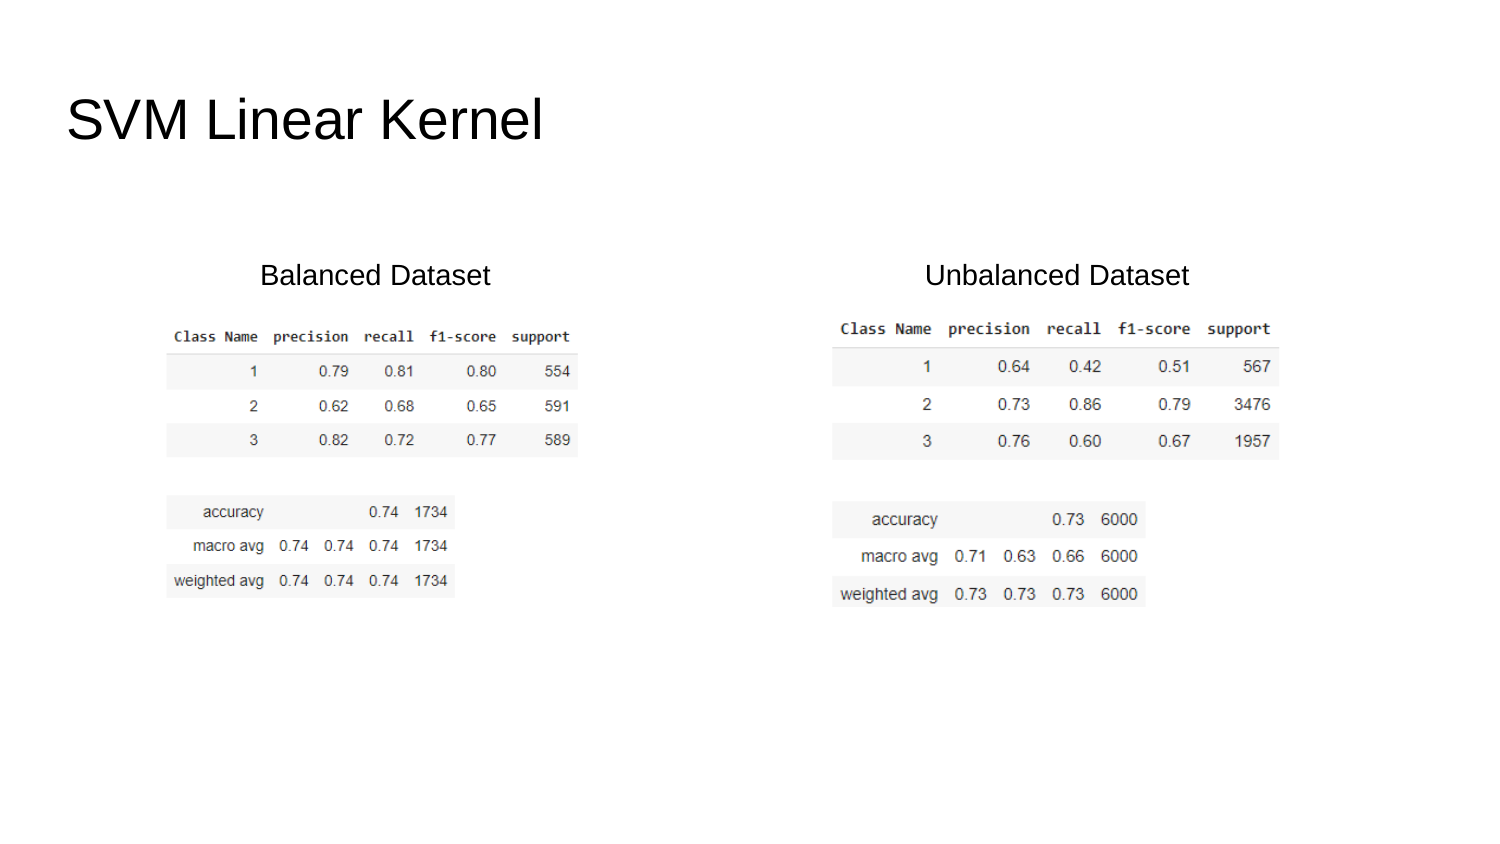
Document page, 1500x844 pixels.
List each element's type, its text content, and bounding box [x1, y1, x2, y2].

text_box Unbalanced Dataset [854, 241, 1260, 307]
text_box Balanced Dataset [173, 241, 579, 307]
picture [830, 314, 1285, 607]
picture [158, 322, 593, 599]
title SVM Linear Kernel [51, 72, 1449, 167]
